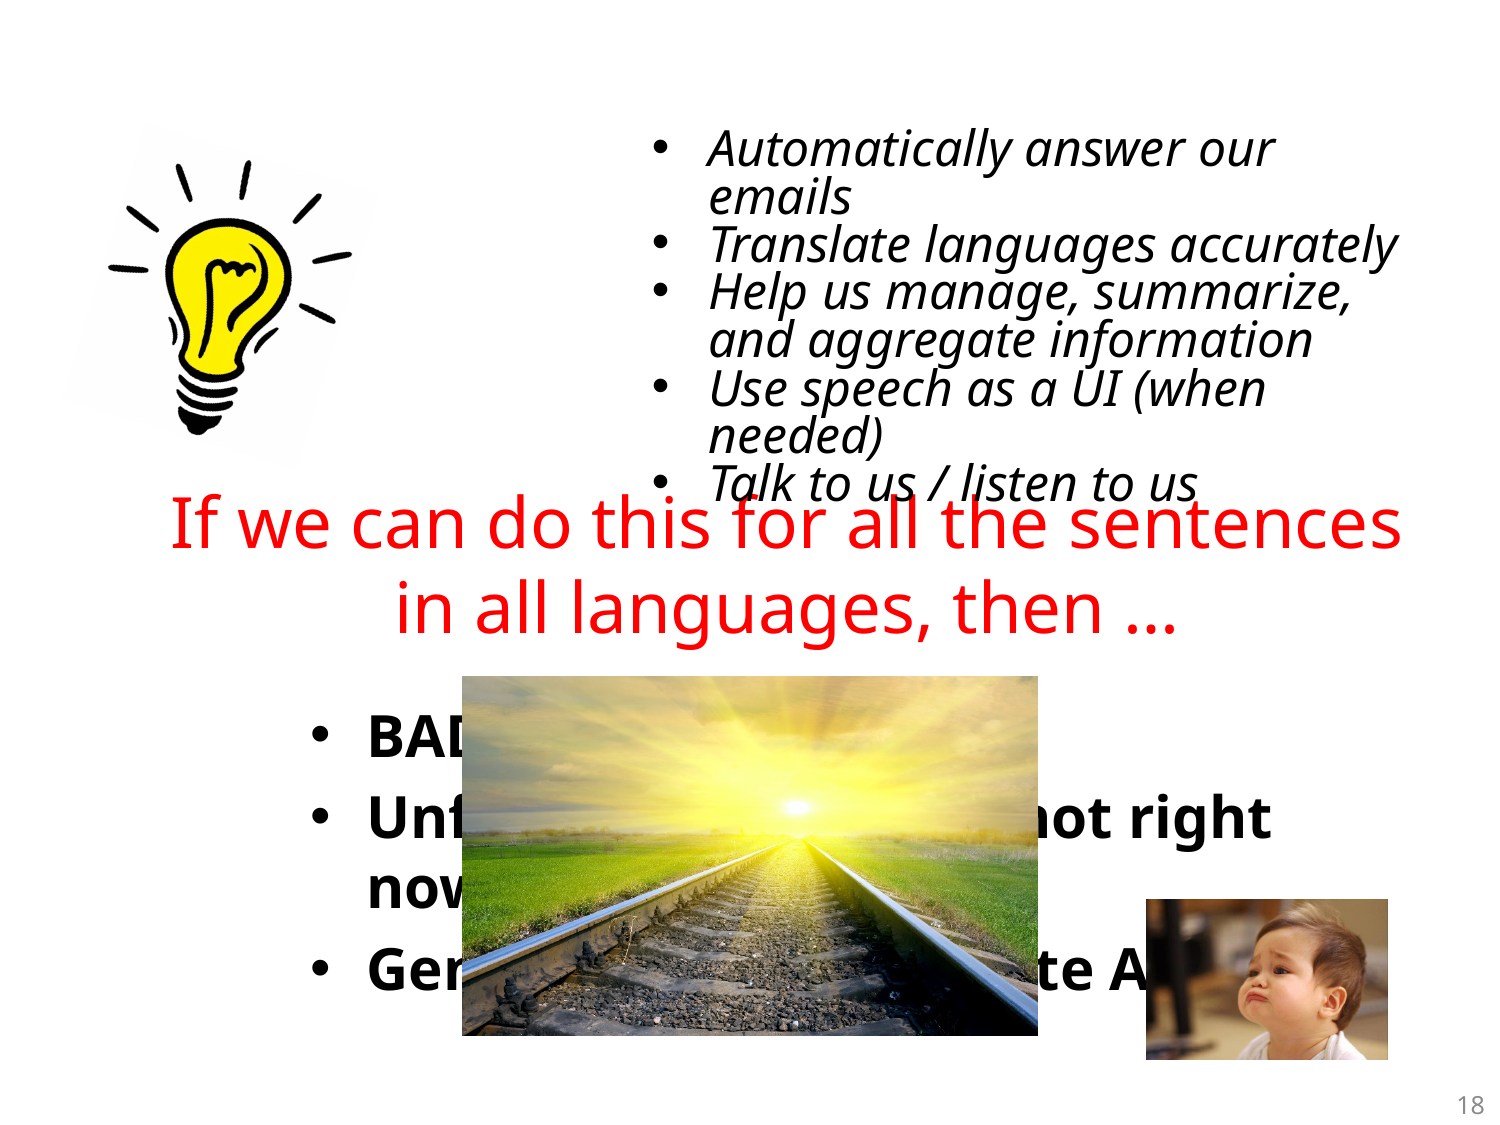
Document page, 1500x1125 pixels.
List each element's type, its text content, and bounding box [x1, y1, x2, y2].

picture [63, 124, 378, 468]
subtitle BAD NEWS: Unfortunately, we cannot right now. General NLP = “Complete AI” [1041, 691, 1346, 979]
slide_number 18 [1149, 1087, 1500, 1125]
title If we can do this for all the sentences in all languages, then … [150, 468, 1425, 657]
picture [462, 676, 1038, 1036]
text_box Automatically answer our emails Translate languages accurately Help us manage, summarize, and aggregate information Use speech as a UI (when needed) Talk to us / listen to us [562, 120, 1434, 519]
picture [1145, 898, 1388, 1061]
subtitle BAD NEWS: Unfortunately, we cannot right now. General NLP = “Complete AI” [295, 691, 457, 979]
